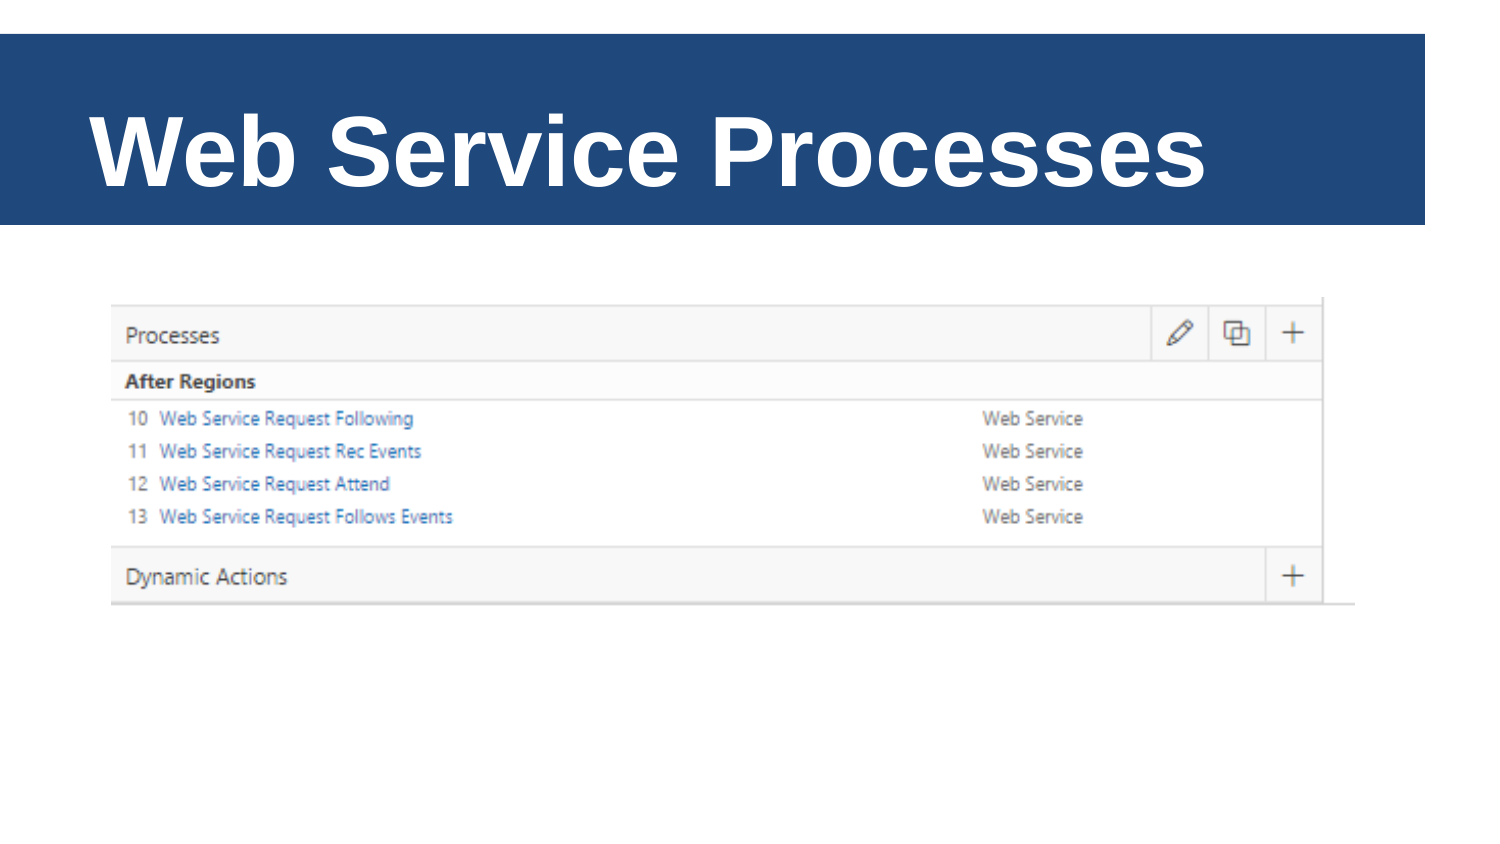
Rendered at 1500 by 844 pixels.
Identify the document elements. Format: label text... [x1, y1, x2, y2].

text_box Web Service Processes [75, 33, 1425, 221]
picture [111, 296, 1355, 622]
